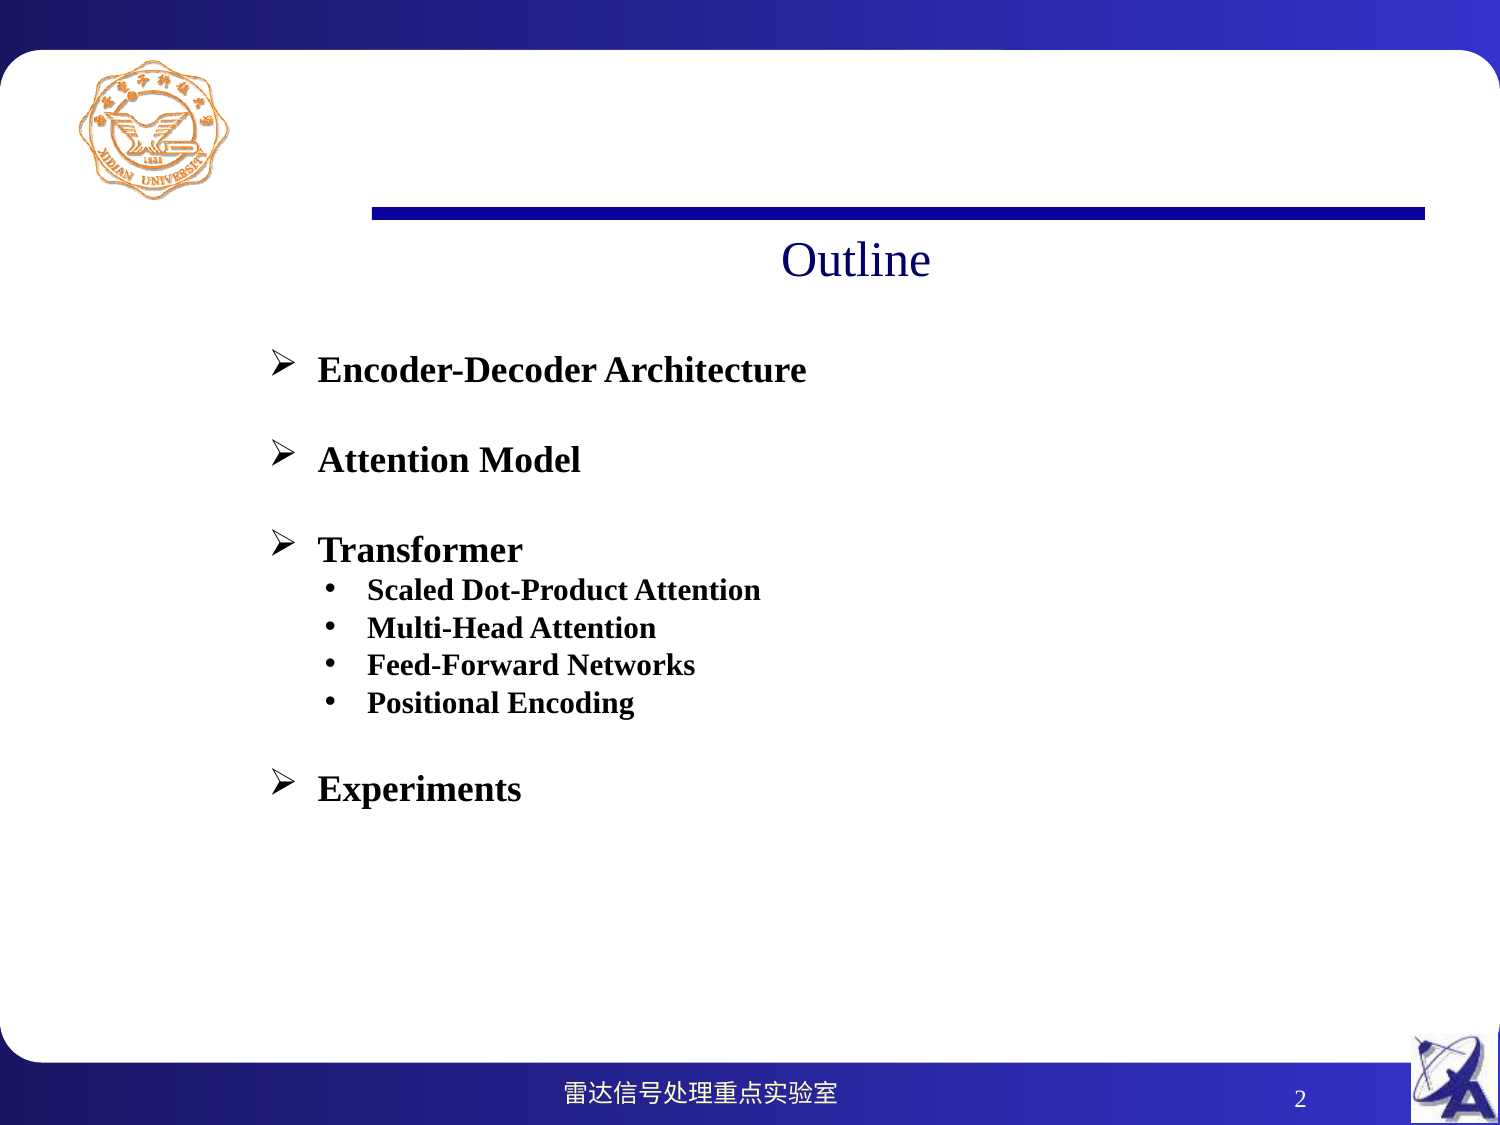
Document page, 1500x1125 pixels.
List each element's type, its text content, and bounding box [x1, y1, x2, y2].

slide_number 2 [1234, 1074, 1322, 1125]
text_box Encoder-Decoder Architecture Attention Model Transformer Scaled Dot-Product Attention Multi-Head Attention Feed-Forward Networks Positional Encoding Experiments [253, 337, 1291, 862]
title Outline [253, 243, 1459, 338]
title Outline [76, 54, 231, 202]
picture [1411, 1034, 1498, 1123]
